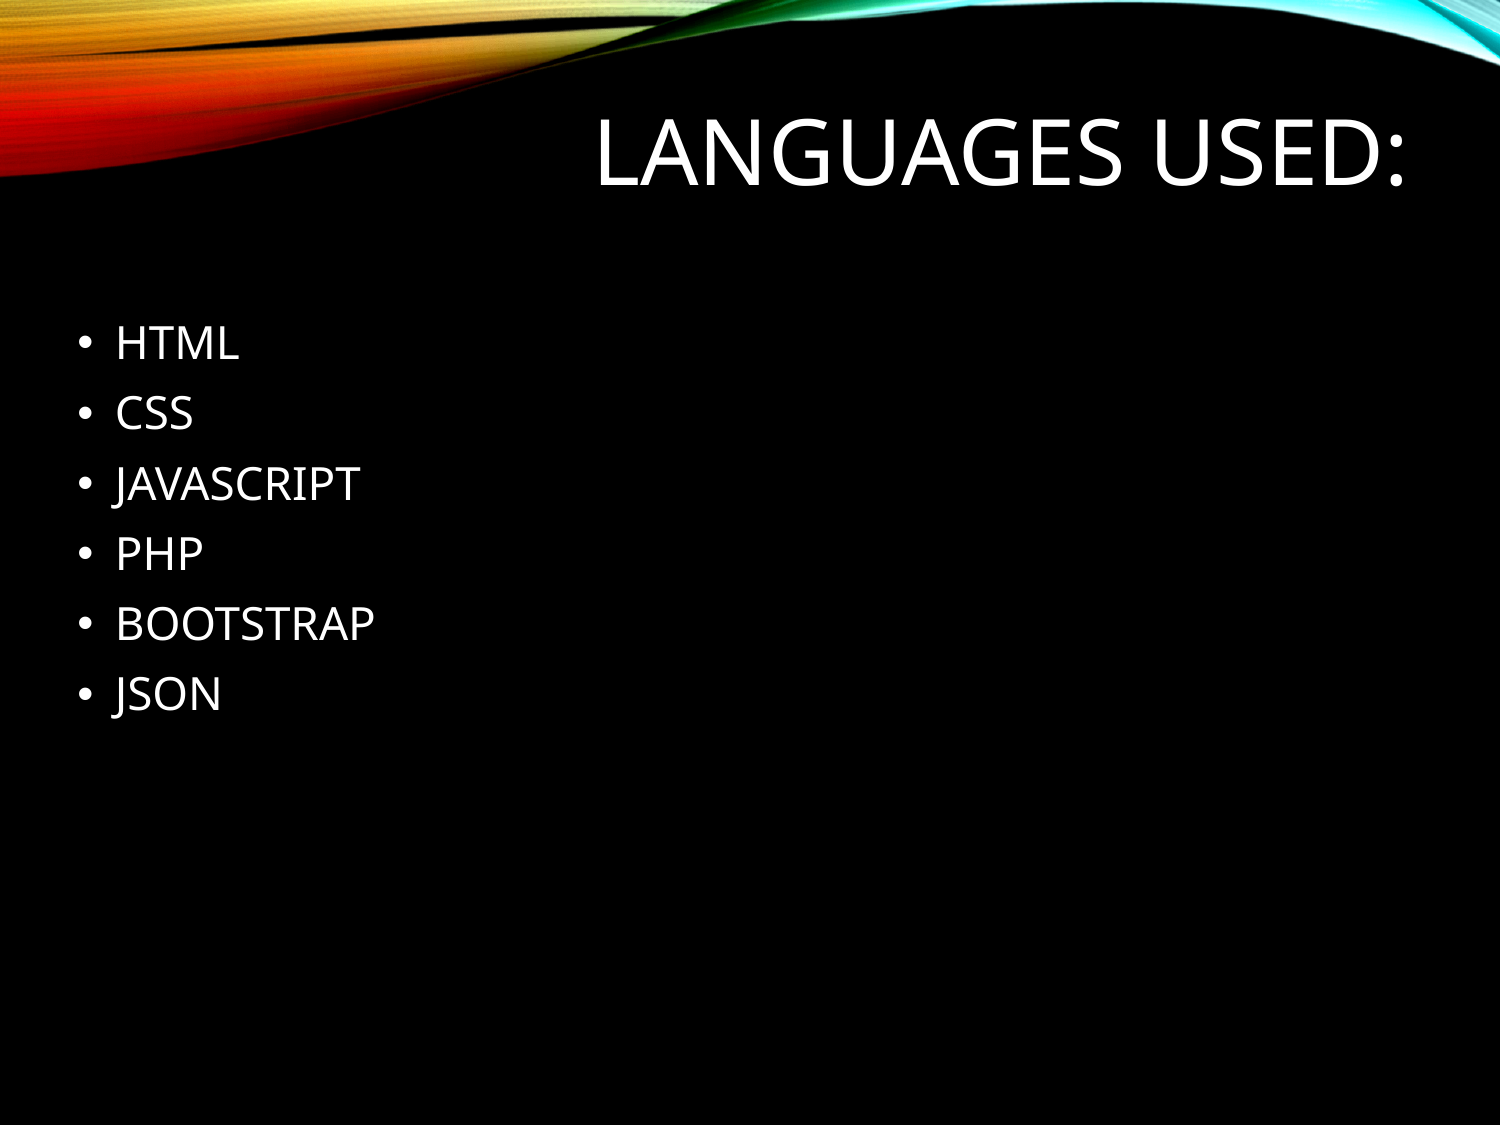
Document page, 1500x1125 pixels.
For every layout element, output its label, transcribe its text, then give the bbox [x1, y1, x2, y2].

list HTML CSS JAVASCRIPT PHP BOOTSTRAP JSON [62, 312, 1413, 1055]
title Languages Used: [75, 62, 1425, 250]
picture [0, 0, 1500, 178]
